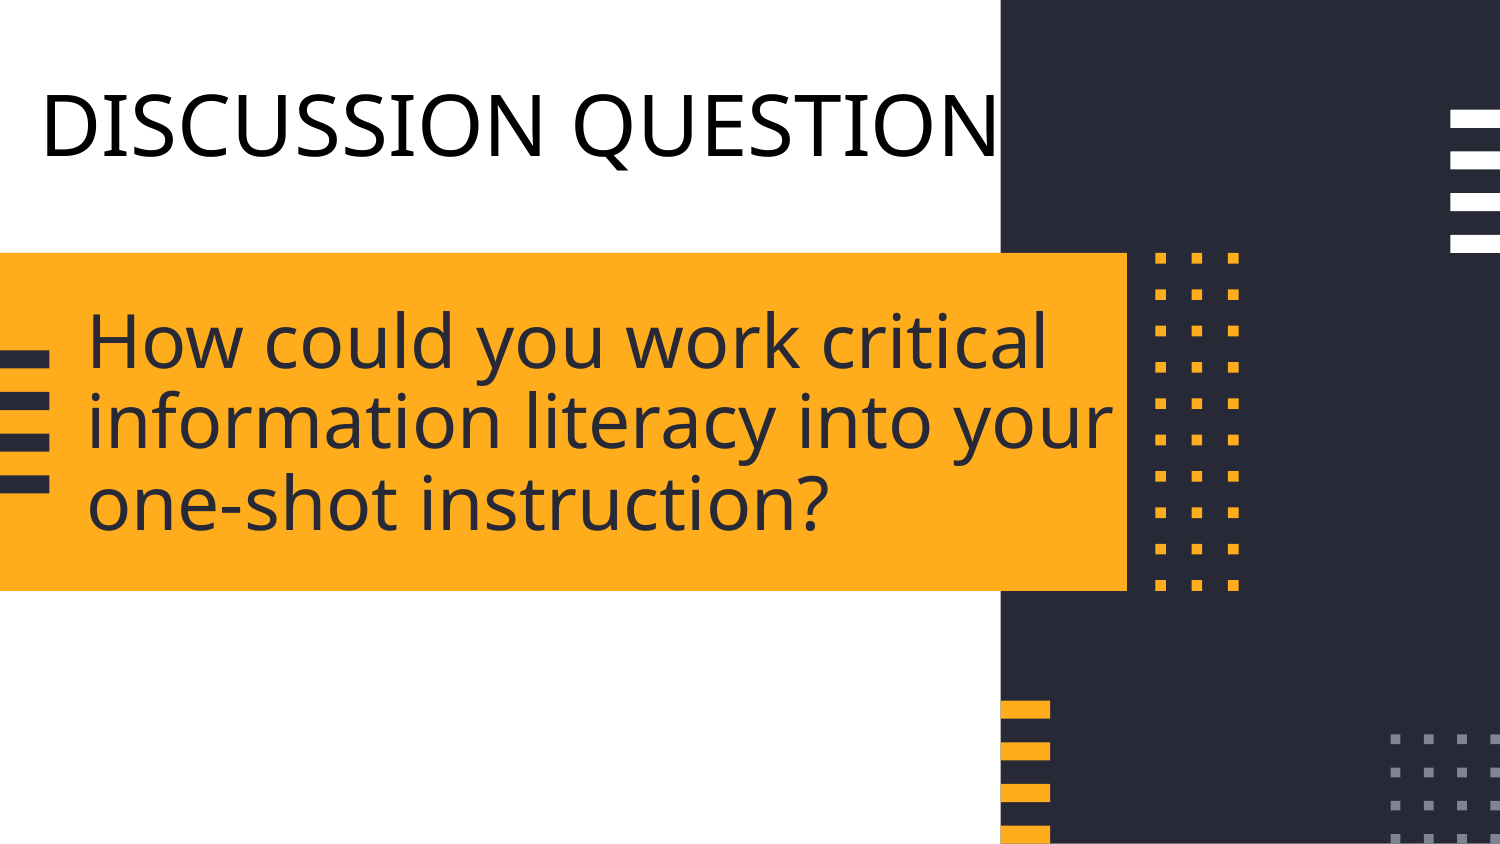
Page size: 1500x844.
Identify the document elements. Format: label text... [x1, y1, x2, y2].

title How could you work critical information literacy into your one-shot instruction? [86, 297, 1155, 547]
text_box DISCUSSION QUESTION [24, 56, 1034, 190]
